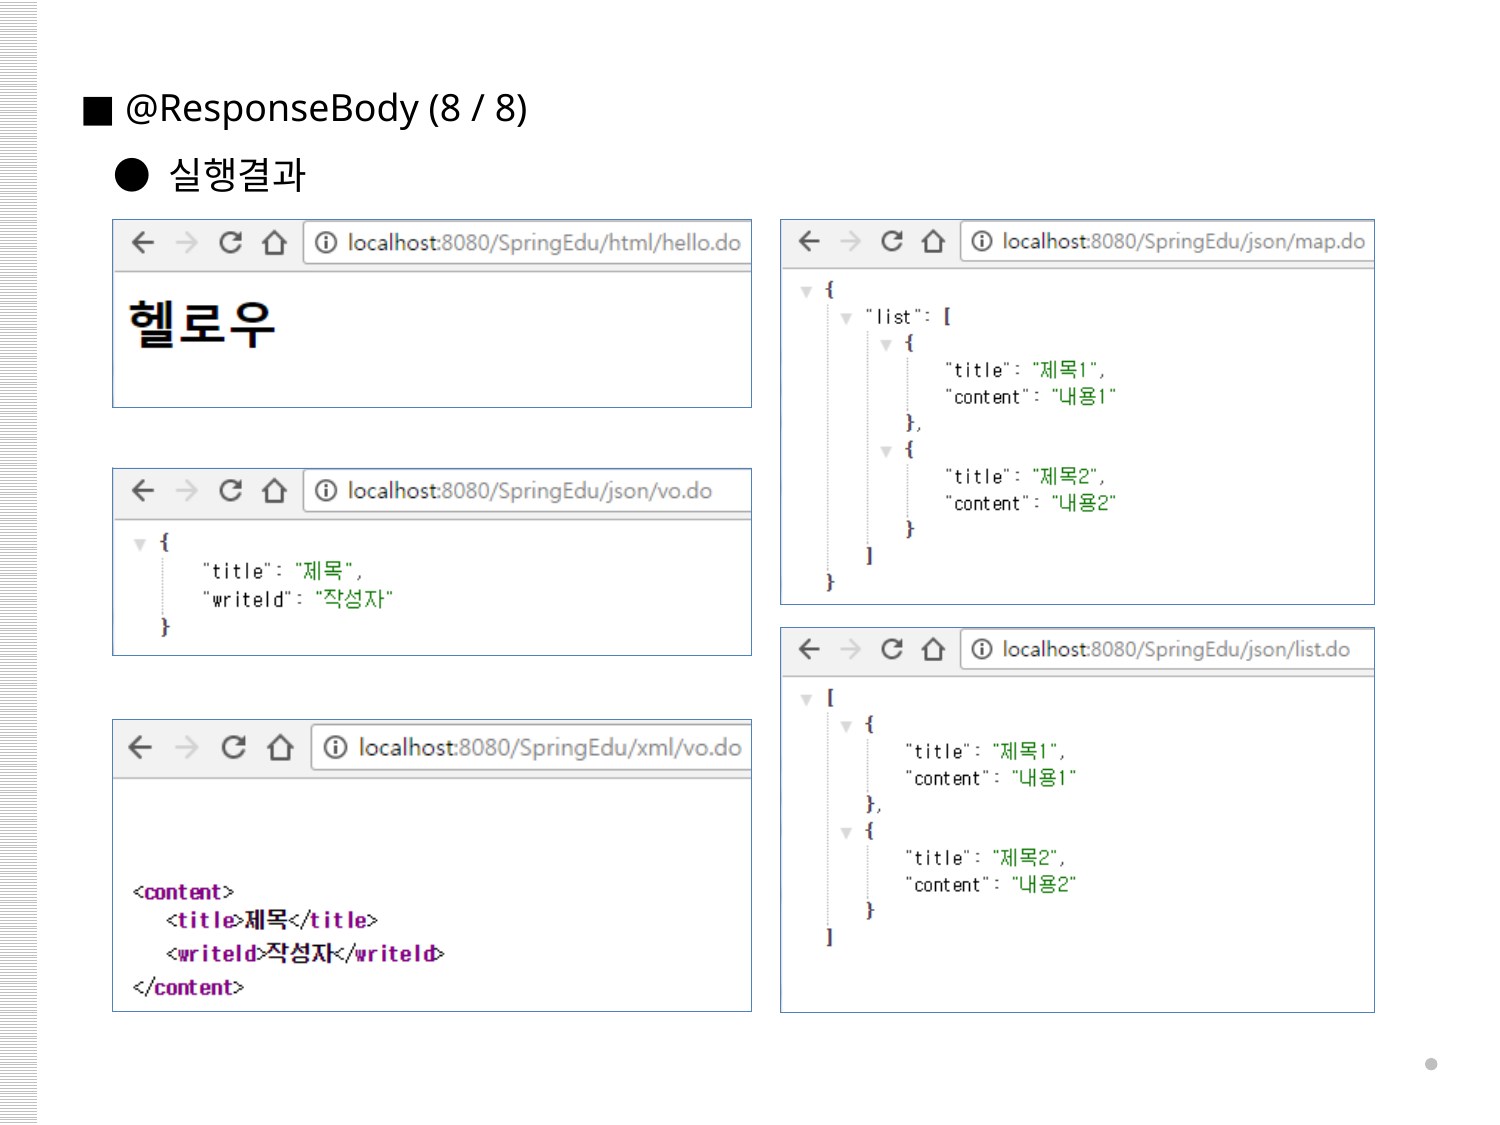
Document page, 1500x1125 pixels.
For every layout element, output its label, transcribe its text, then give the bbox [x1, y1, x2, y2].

picture [111, 719, 752, 1012]
picture [779, 219, 1375, 605]
text_box [1422, 1055, 1440, 1073]
picture [111, 219, 752, 408]
picture [111, 467, 752, 656]
text_box ■ @ResponseBody (8 / 8) ● 실행결과 [65, 54, 549, 205]
picture [779, 627, 1375, 1013]
